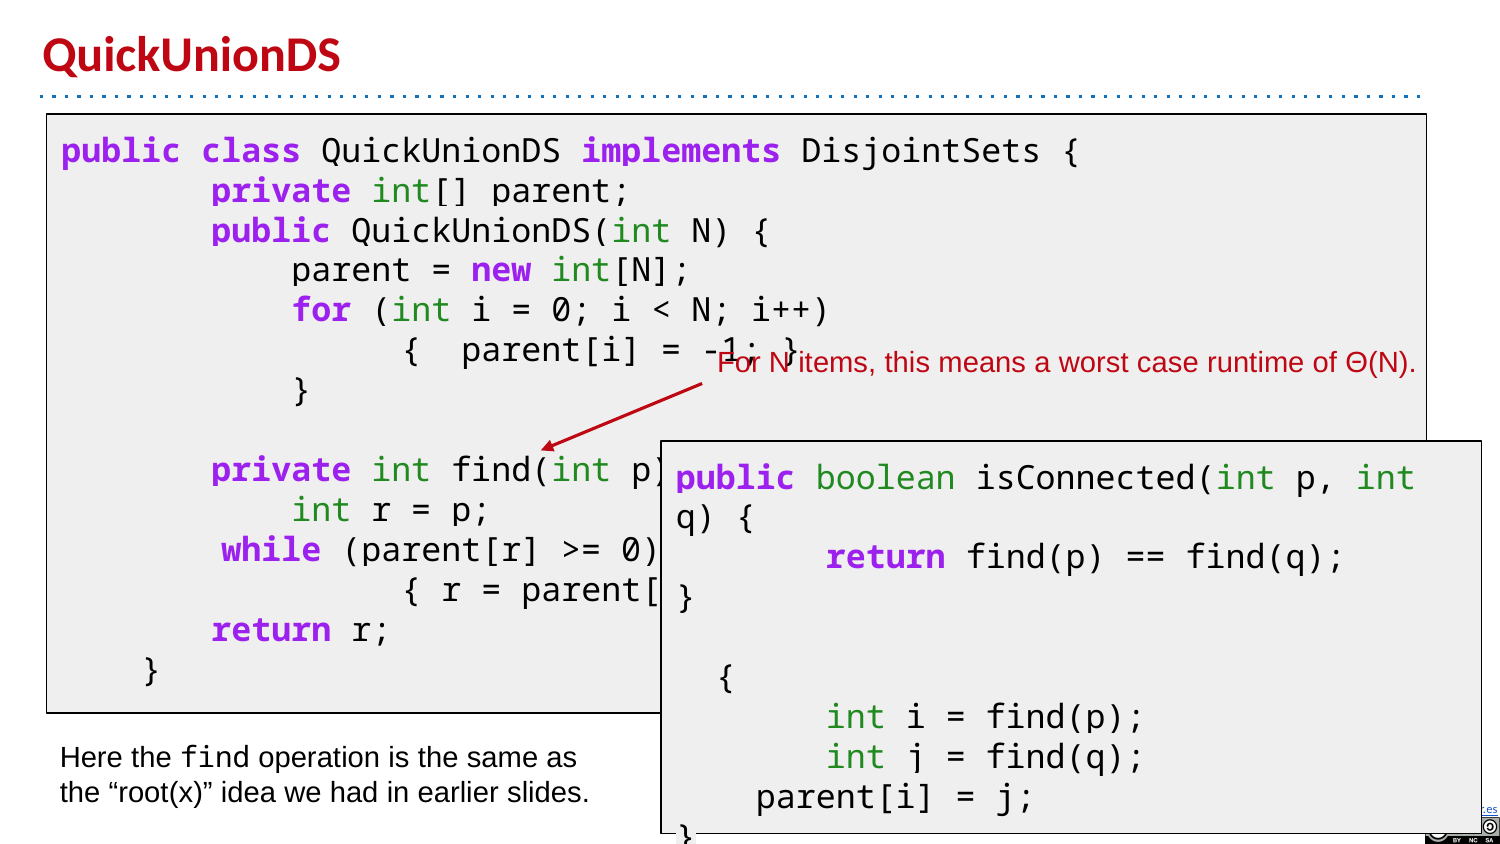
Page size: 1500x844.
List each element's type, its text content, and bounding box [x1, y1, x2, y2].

title QuickUnionDS [27, 15, 1378, 97]
text_box public class QuickUnionDS implements DisjointSets { private int[] parent; public QuickUnionDS(int N) { parent = new int[N]; for (int i = 0; i < N; i++) { parent[i] = -1; } } private int find(int p) { int r = p; while (parent[r] >= 0) { r = parent[r]; } return r; } [46, 113, 1427, 713]
picture [1425, 817, 1500, 844]
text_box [540, 328, 1479, 451]
text_box public boolean isConnected(int p, int q) { return find(p) == find(q); } { int i = find(p); int j = find(q); parent[i] = j; } [660, 452, 1482, 834]
text_box Here the find operation is the same as the “root(x)” idea we had in earlier slides. [44, 723, 615, 830]
